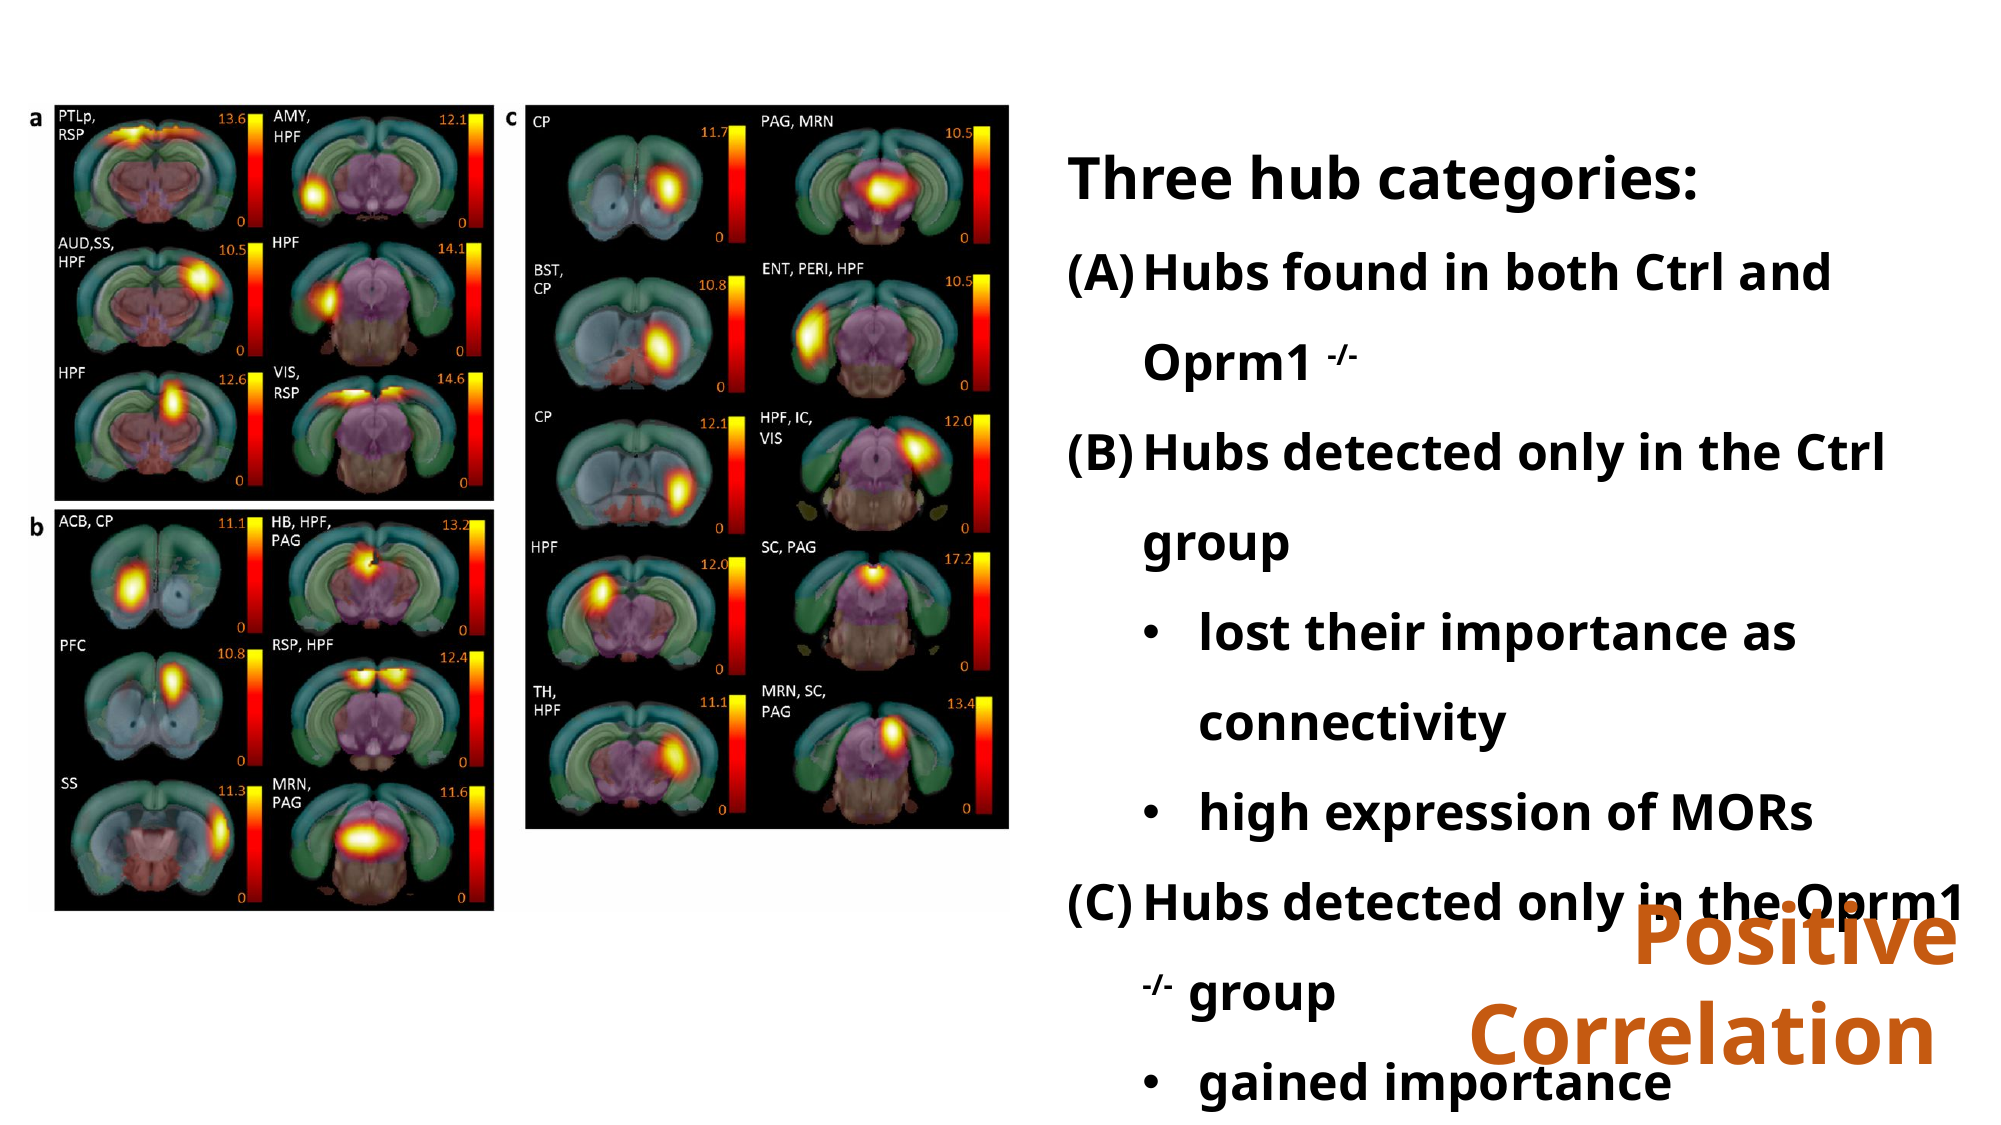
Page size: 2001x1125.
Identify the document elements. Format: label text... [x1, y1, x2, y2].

text_box Positive Correlation [1422, 873, 1976, 1089]
picture [28, 103, 1010, 912]
text_box Three hub categories: Hubs found in both Ctrl and Oprm1 -/- Hubs detected only in the Ctrl group lost their importance as connectivity high expression of MORs Hubs detected only in the Oprm1 -/- group gained importance pain/aversion processing areas [1052, 98, 2000, 1125]
